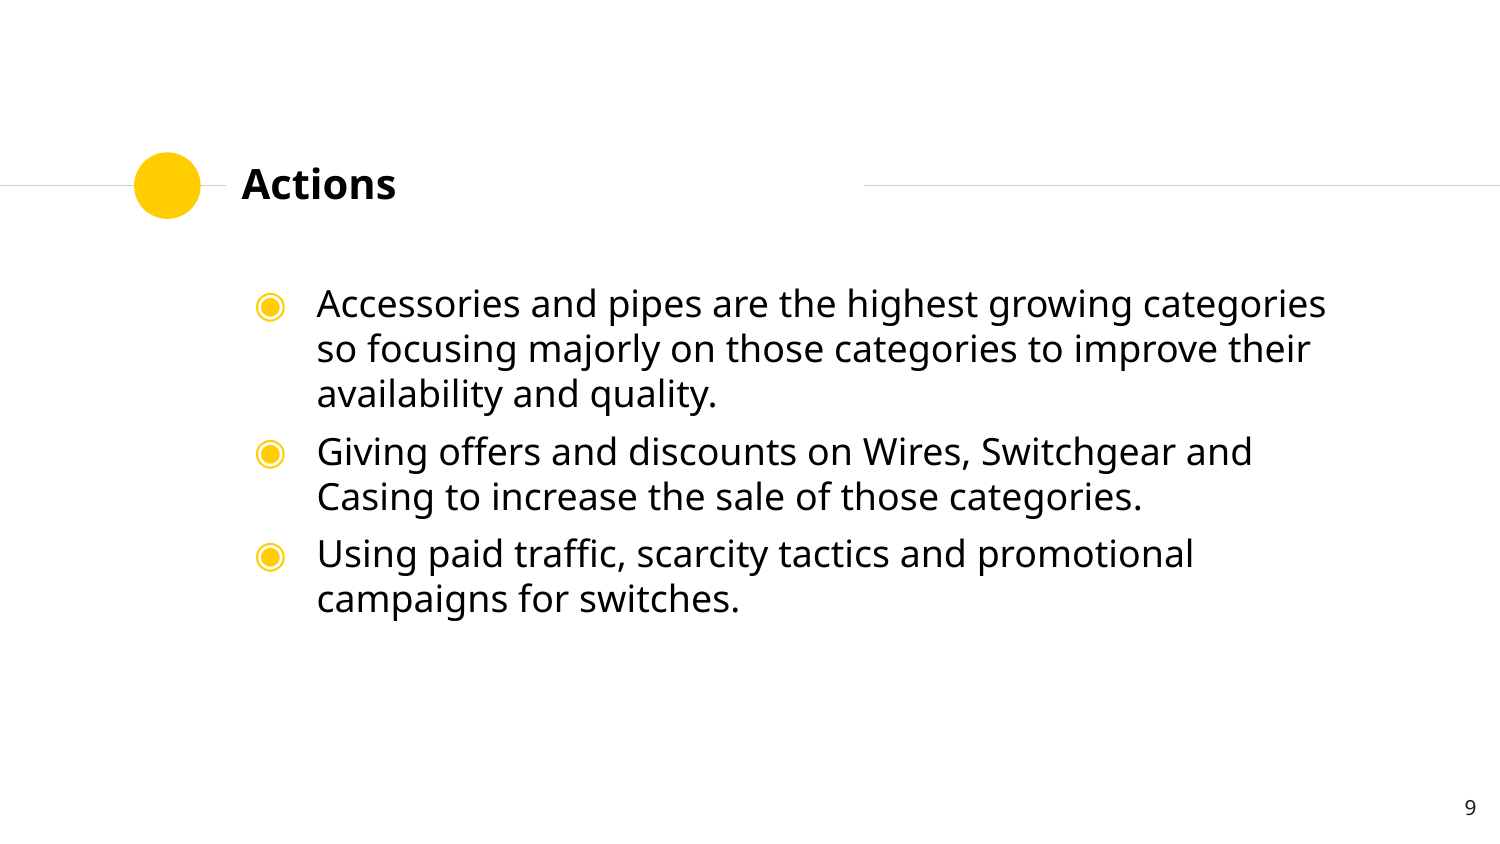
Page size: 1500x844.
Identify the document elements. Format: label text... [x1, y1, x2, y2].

slide_number 9 [1401, 779, 1492, 844]
title Actions [226, 146, 863, 219]
list Accessories and pipes are the highest growing categories so focusing majorly on those categories to improve their availability and quality. Giving offers and discounts on Wires, Switchgear and Casing to increase the sale of those categories. Using paid traffic, scarcity tactics and promotional campaigns for switches. [226, 265, 1344, 776]
